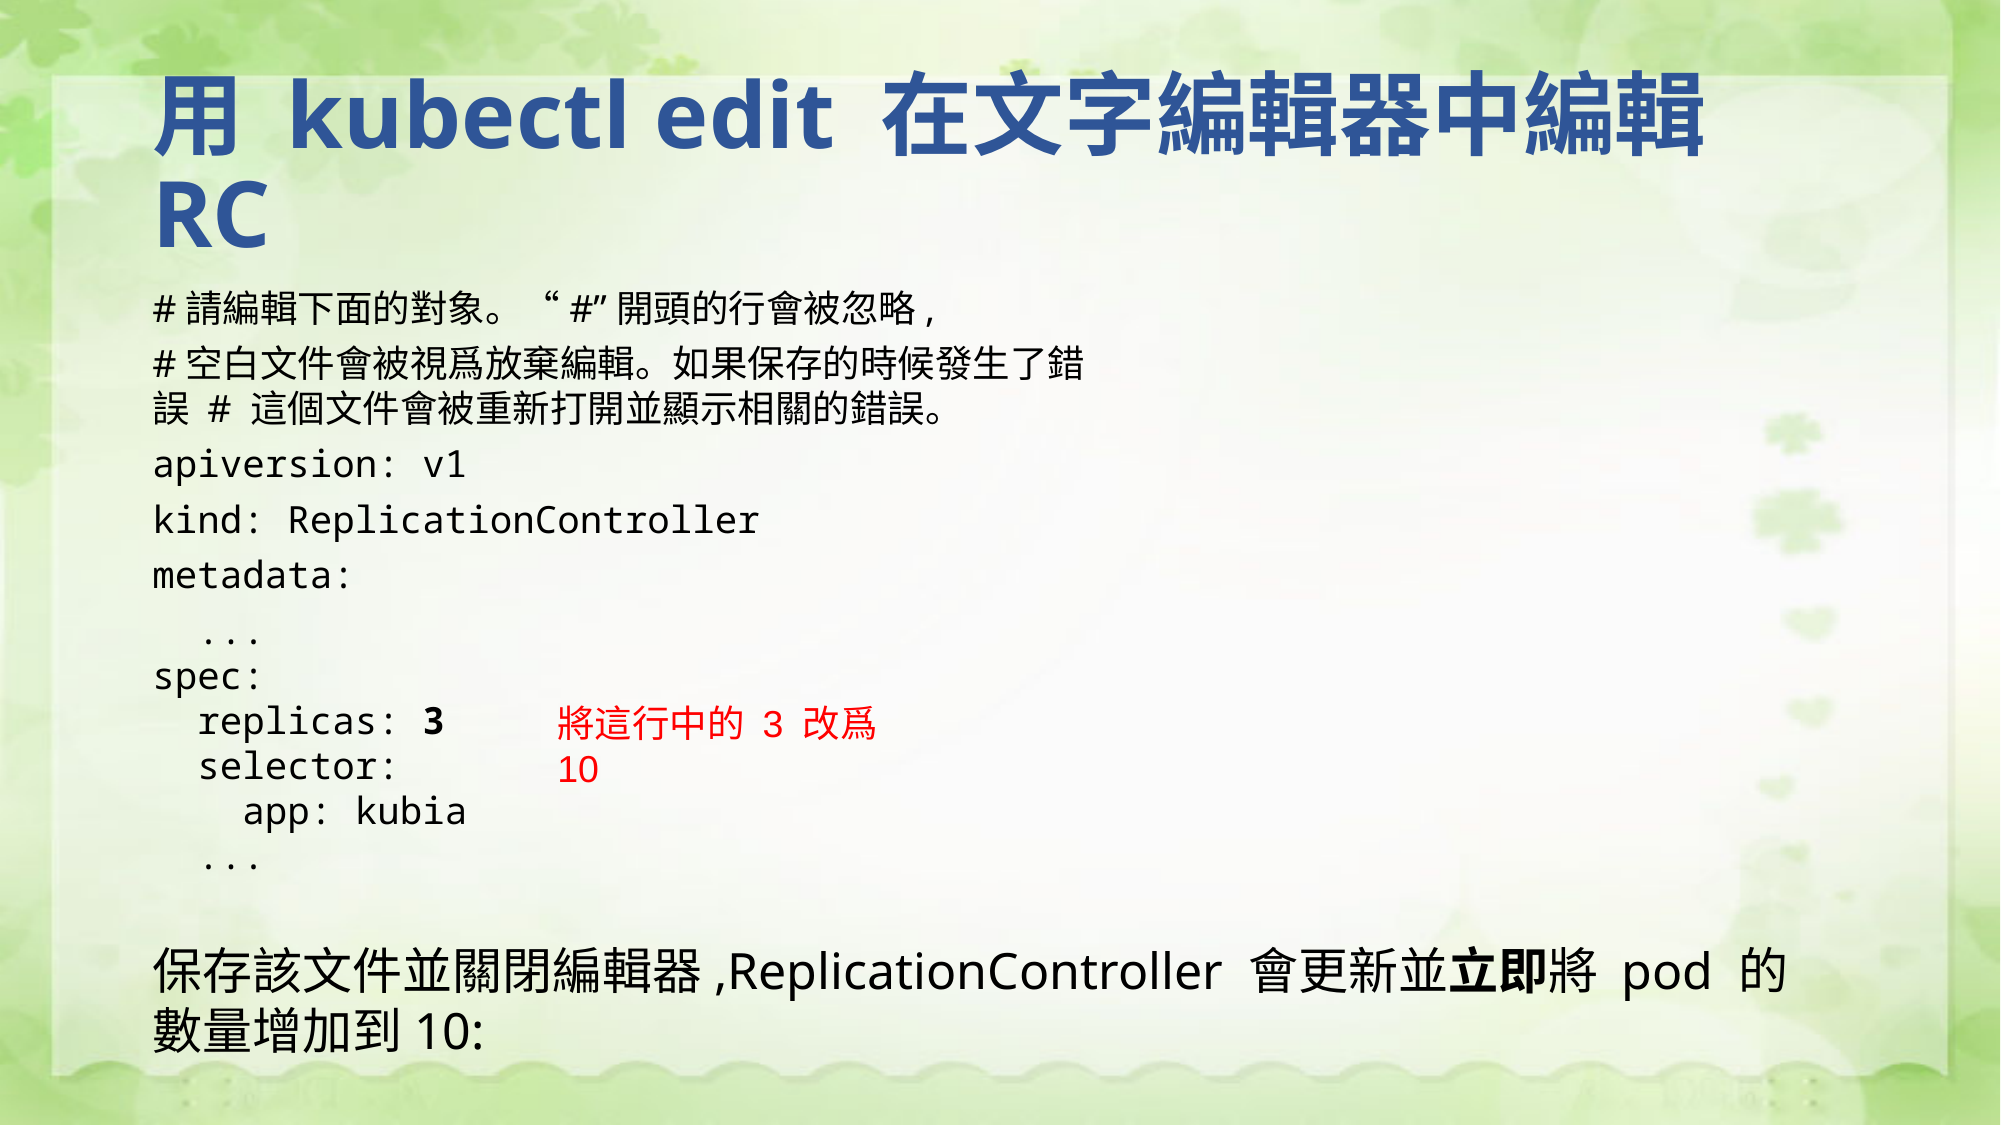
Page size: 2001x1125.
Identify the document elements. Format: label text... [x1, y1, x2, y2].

text_box 保存該文件並關閉編輯器,ReplicationController 會更新並立即將 pod 的數量增加到10: [137, 932, 1807, 1068]
text_box 將這行中的 3 改爲 10 [542, 692, 945, 797]
picture [0, 0, 2001, 1125]
text_box #請編輯下面的對象。“#”開頭的行會被忽略, #空白文件會被視爲放棄編輯。如果保存的時候發生了錯誤 # 這個文件會被重新打開並顯示相關的錯誤。 apiversion: v1 kind: ReplicationController metadata: ... spec: replicas: 3 selector: app: kubia ... [137, 277, 1138, 884]
title 用 kubectl edit 在文字編輯器中編輯 RC [137, 59, 1863, 278]
